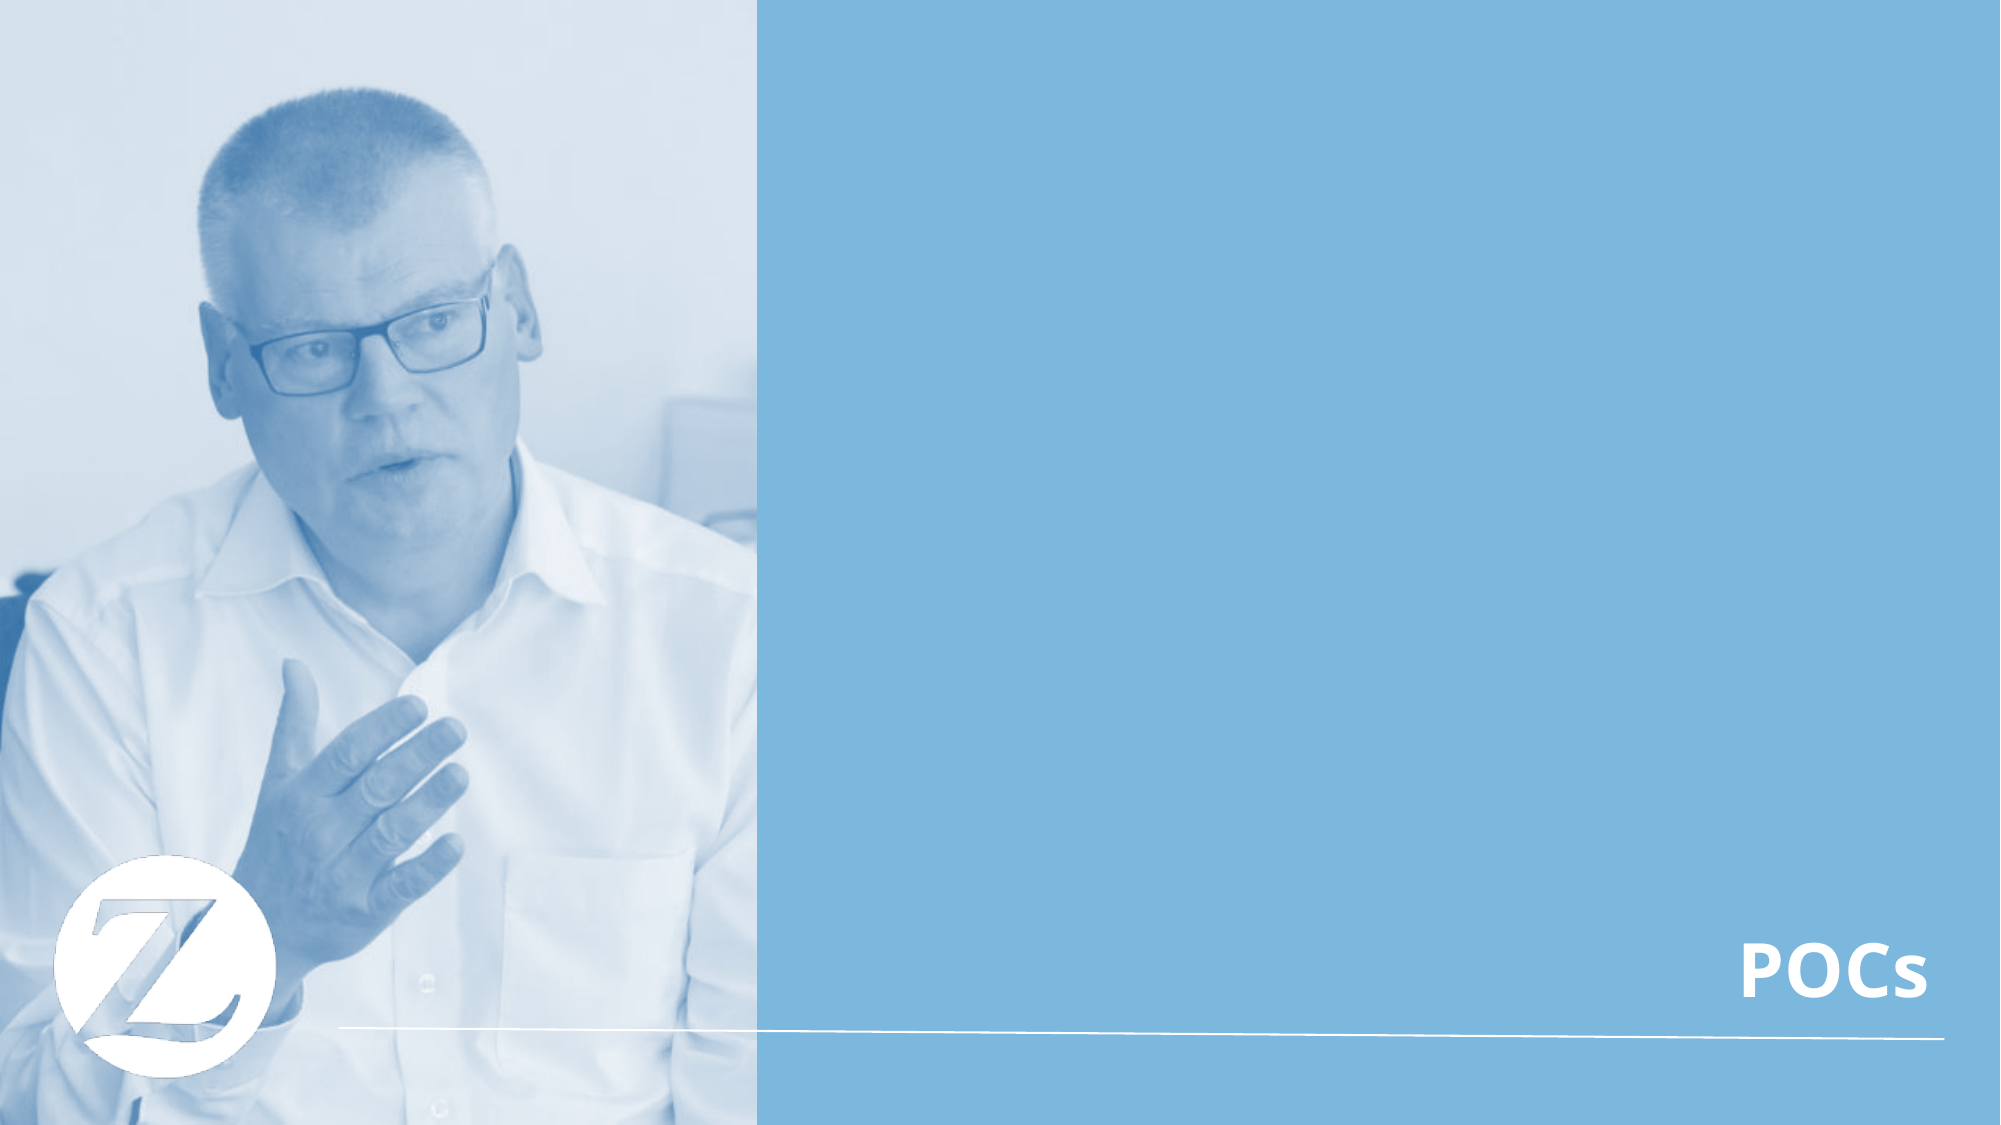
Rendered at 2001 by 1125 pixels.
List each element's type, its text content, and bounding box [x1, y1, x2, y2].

picture [0, 0, 758, 1125]
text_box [338, 1027, 1945, 1040]
text_box [758, 0, 2000, 1125]
text_box POCs [758, 914, 1945, 1020]
